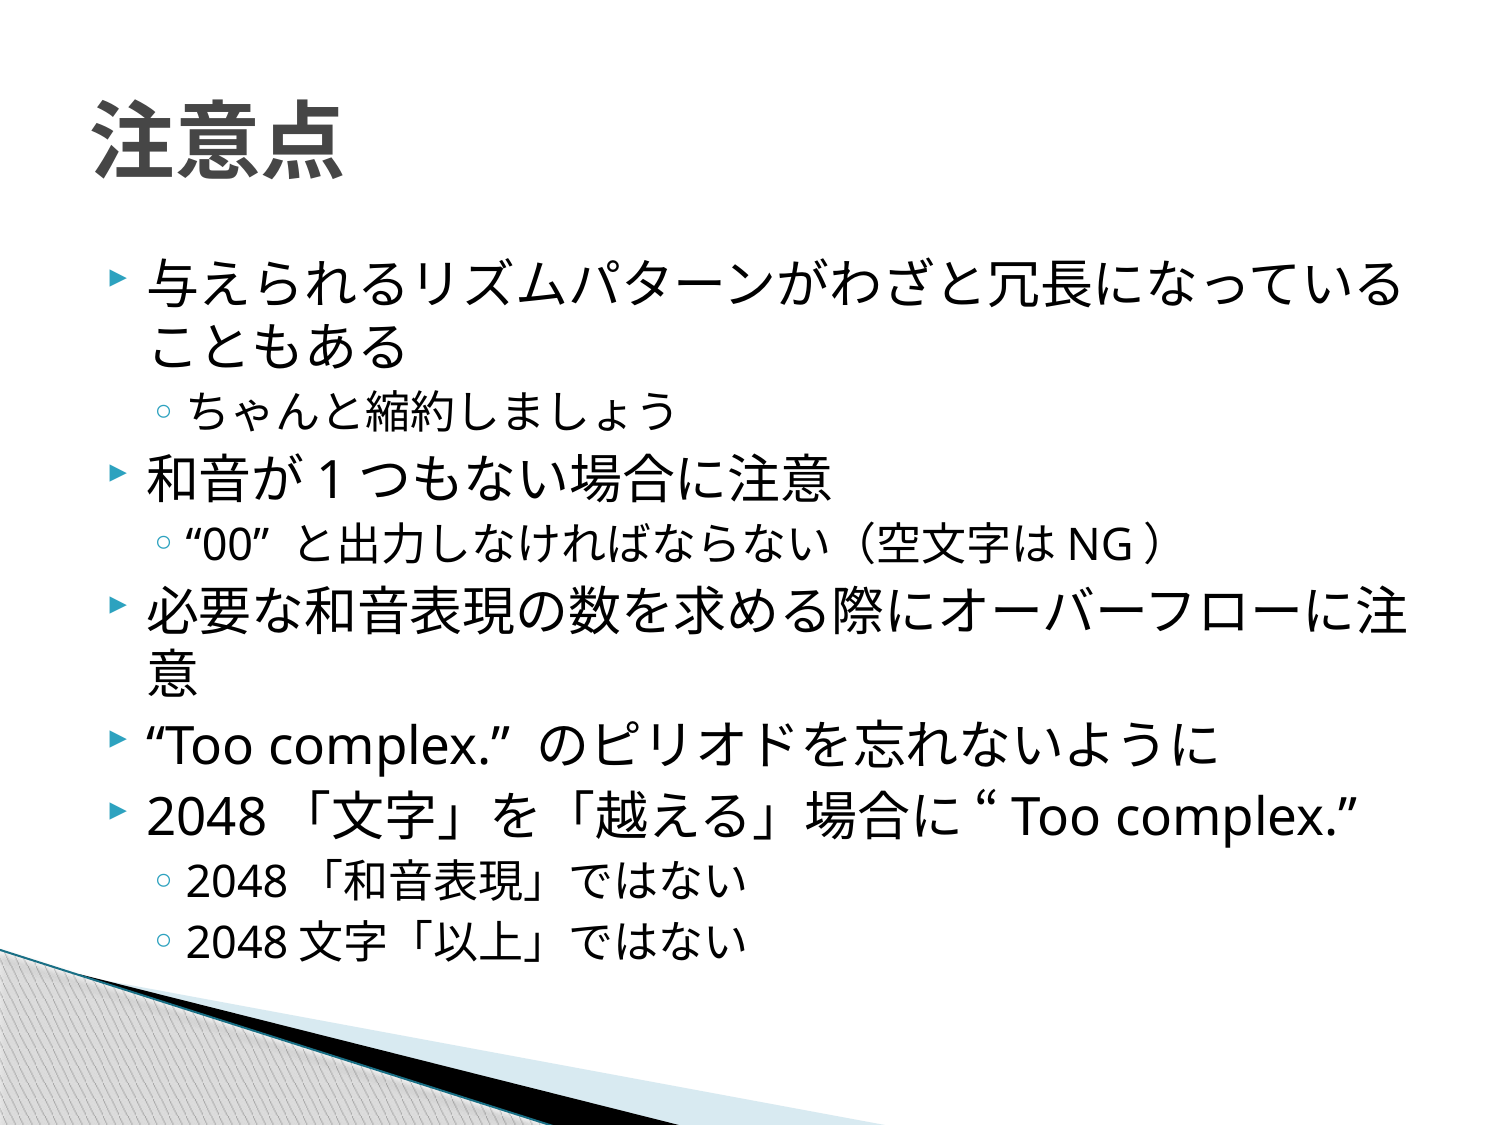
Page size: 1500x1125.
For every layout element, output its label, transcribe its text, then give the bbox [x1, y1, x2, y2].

list 与えられるリズムパターンがわざと冗長になっていることもある ちゃんと縮約しましょう 和音が1つもない場合に注意 “00” と出力しなければならない（空文字はNG） 必要な和音表現の数を求める際にオーバーフローに注意 “Too complex.” のピリオドを忘れないように 2048「文字」を「越える」場合に “Too complex.” 2048「和音表現」ではない 2048文字「以上」ではない [75, 243, 1425, 986]
title 注意点 [75, 45, 1425, 233]
